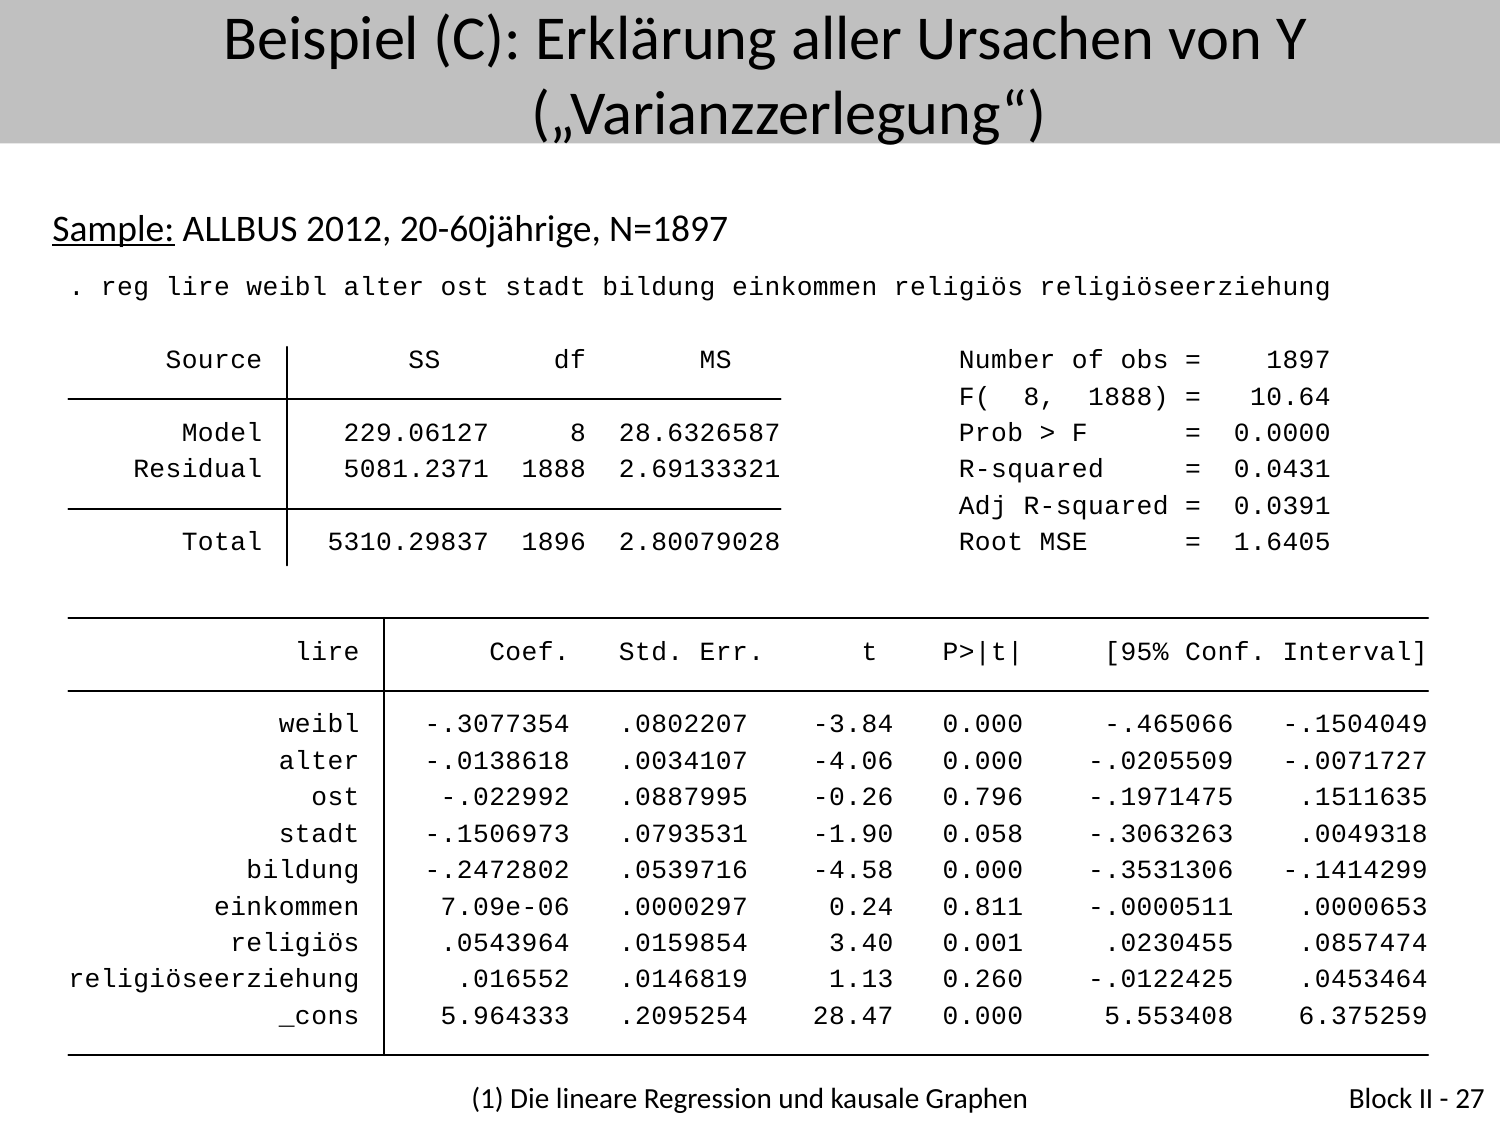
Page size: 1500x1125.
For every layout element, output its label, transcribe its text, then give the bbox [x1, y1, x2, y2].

text_box Sample: ALLBUS 2012, 20-60jährige, N=1897 [37, 187, 1475, 263]
text_box Beispiel (C): Erklärung aller Ursachen von Y („Varianzzerlegung“) [0, 0, 1500, 144]
picture [62, 237, 1500, 1113]
